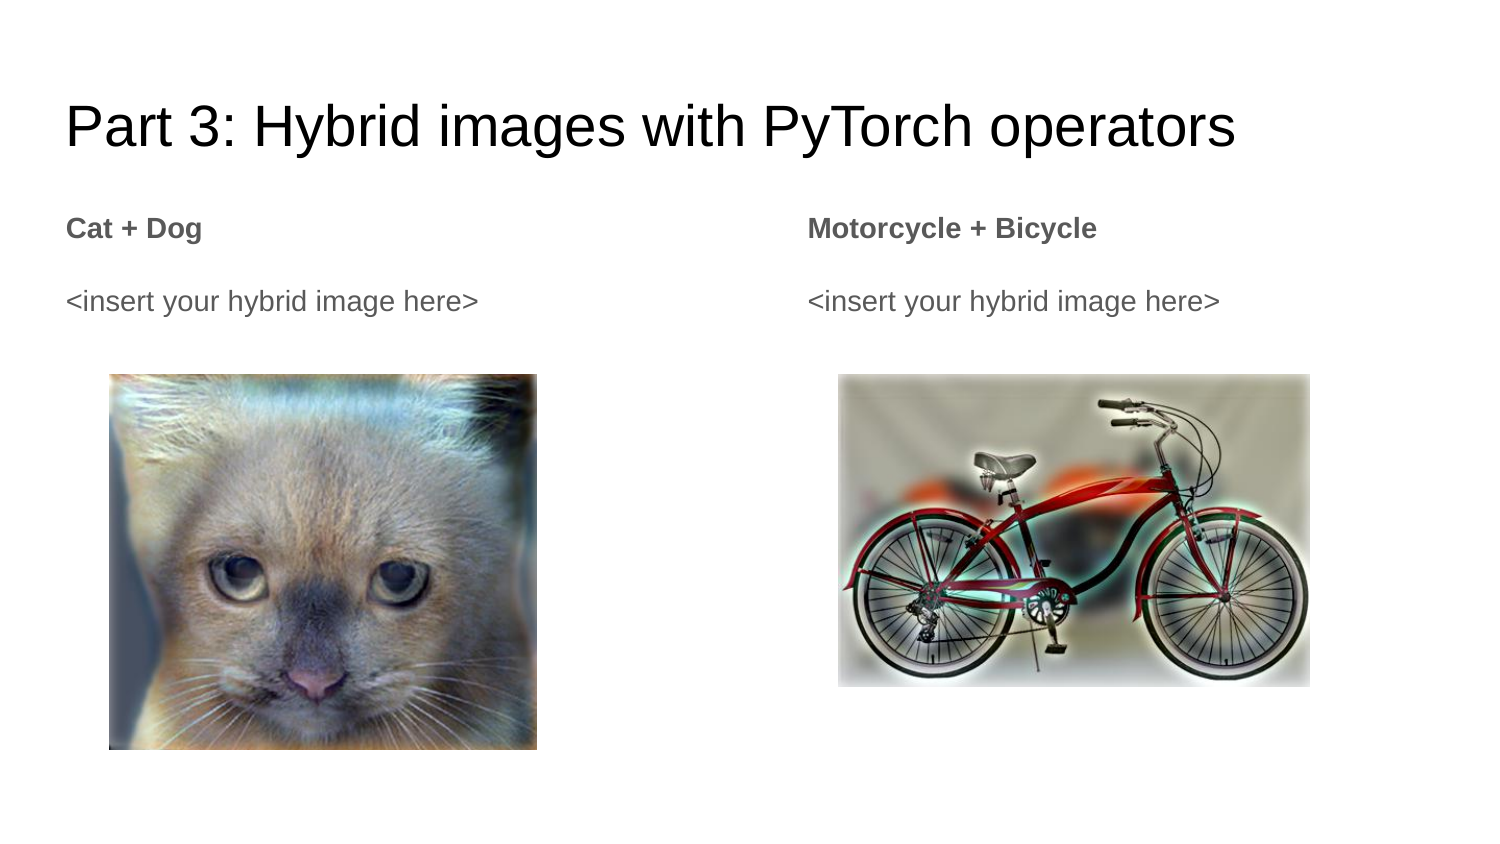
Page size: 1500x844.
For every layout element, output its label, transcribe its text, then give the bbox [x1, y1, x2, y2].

text_box Part 3: Hybrid images with PyTorch operators [51, 72, 1449, 167]
picture [838, 374, 1310, 688]
text_box Motorcycle + Bicycle <insert your hybrid image here> [792, 189, 1449, 750]
picture [109, 374, 537, 750]
text_box Cat + Dog <insert your hybrid image here> [51, 189, 708, 750]
